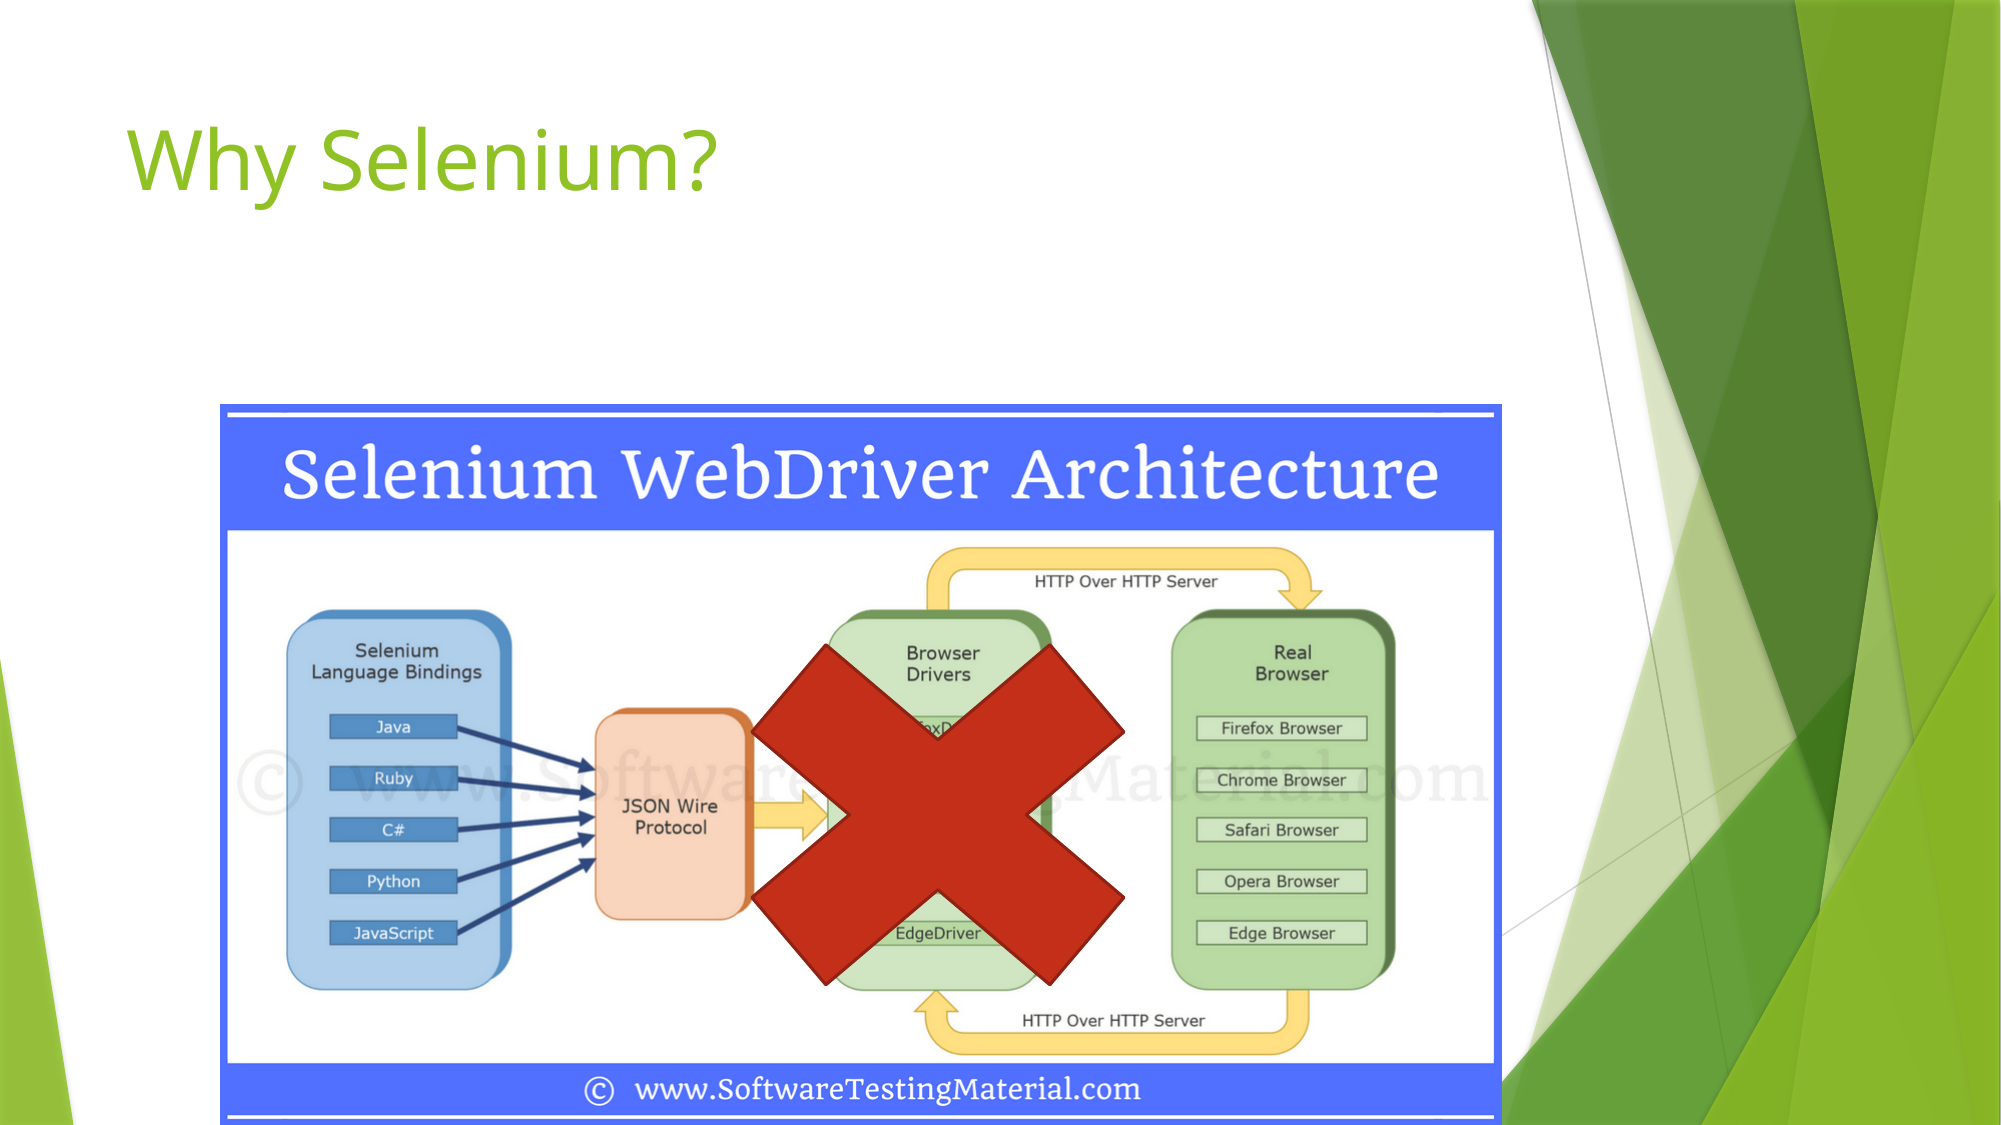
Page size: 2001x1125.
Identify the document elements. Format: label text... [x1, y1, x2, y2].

picture [219, 403, 1503, 1125]
title Why Selenium? [111, 99, 1522, 317]
